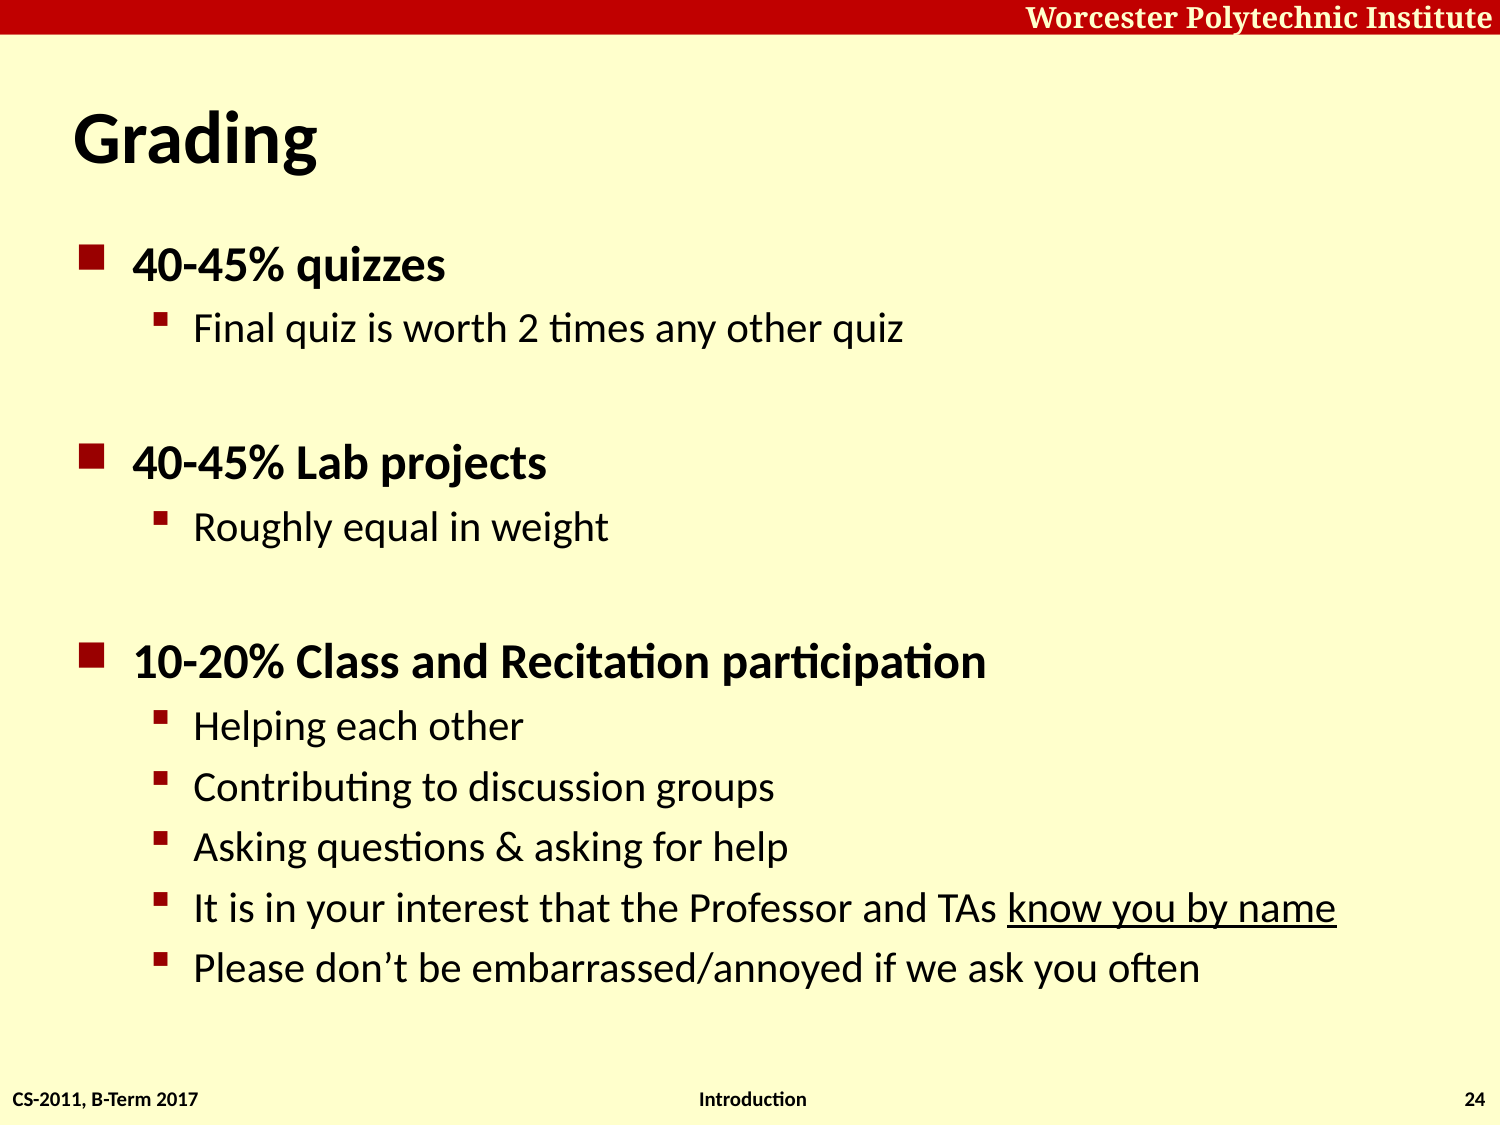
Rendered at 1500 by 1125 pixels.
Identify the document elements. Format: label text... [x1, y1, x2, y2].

slide_number CS-2011, B-Term 2017 [12, 1085, 205, 1111]
slide_number 24 [1460, 1085, 1486, 1111]
list 40-45% quizzes Final quiz is worth 2 times any other quiz 40-45% Lab projects Roughly equal in weight 10-20% Class and Recitation participation Helping each other Contributing to discussion groups Asking questions & asking for help It is in your interest that the Professor and TAs know you by name Please don’t be embarrassed/annoyed if we ask you often [64, 223, 1361, 1040]
footer Introduction [691, 1084, 809, 1111]
title Grading [58, 71, 1305, 197]
